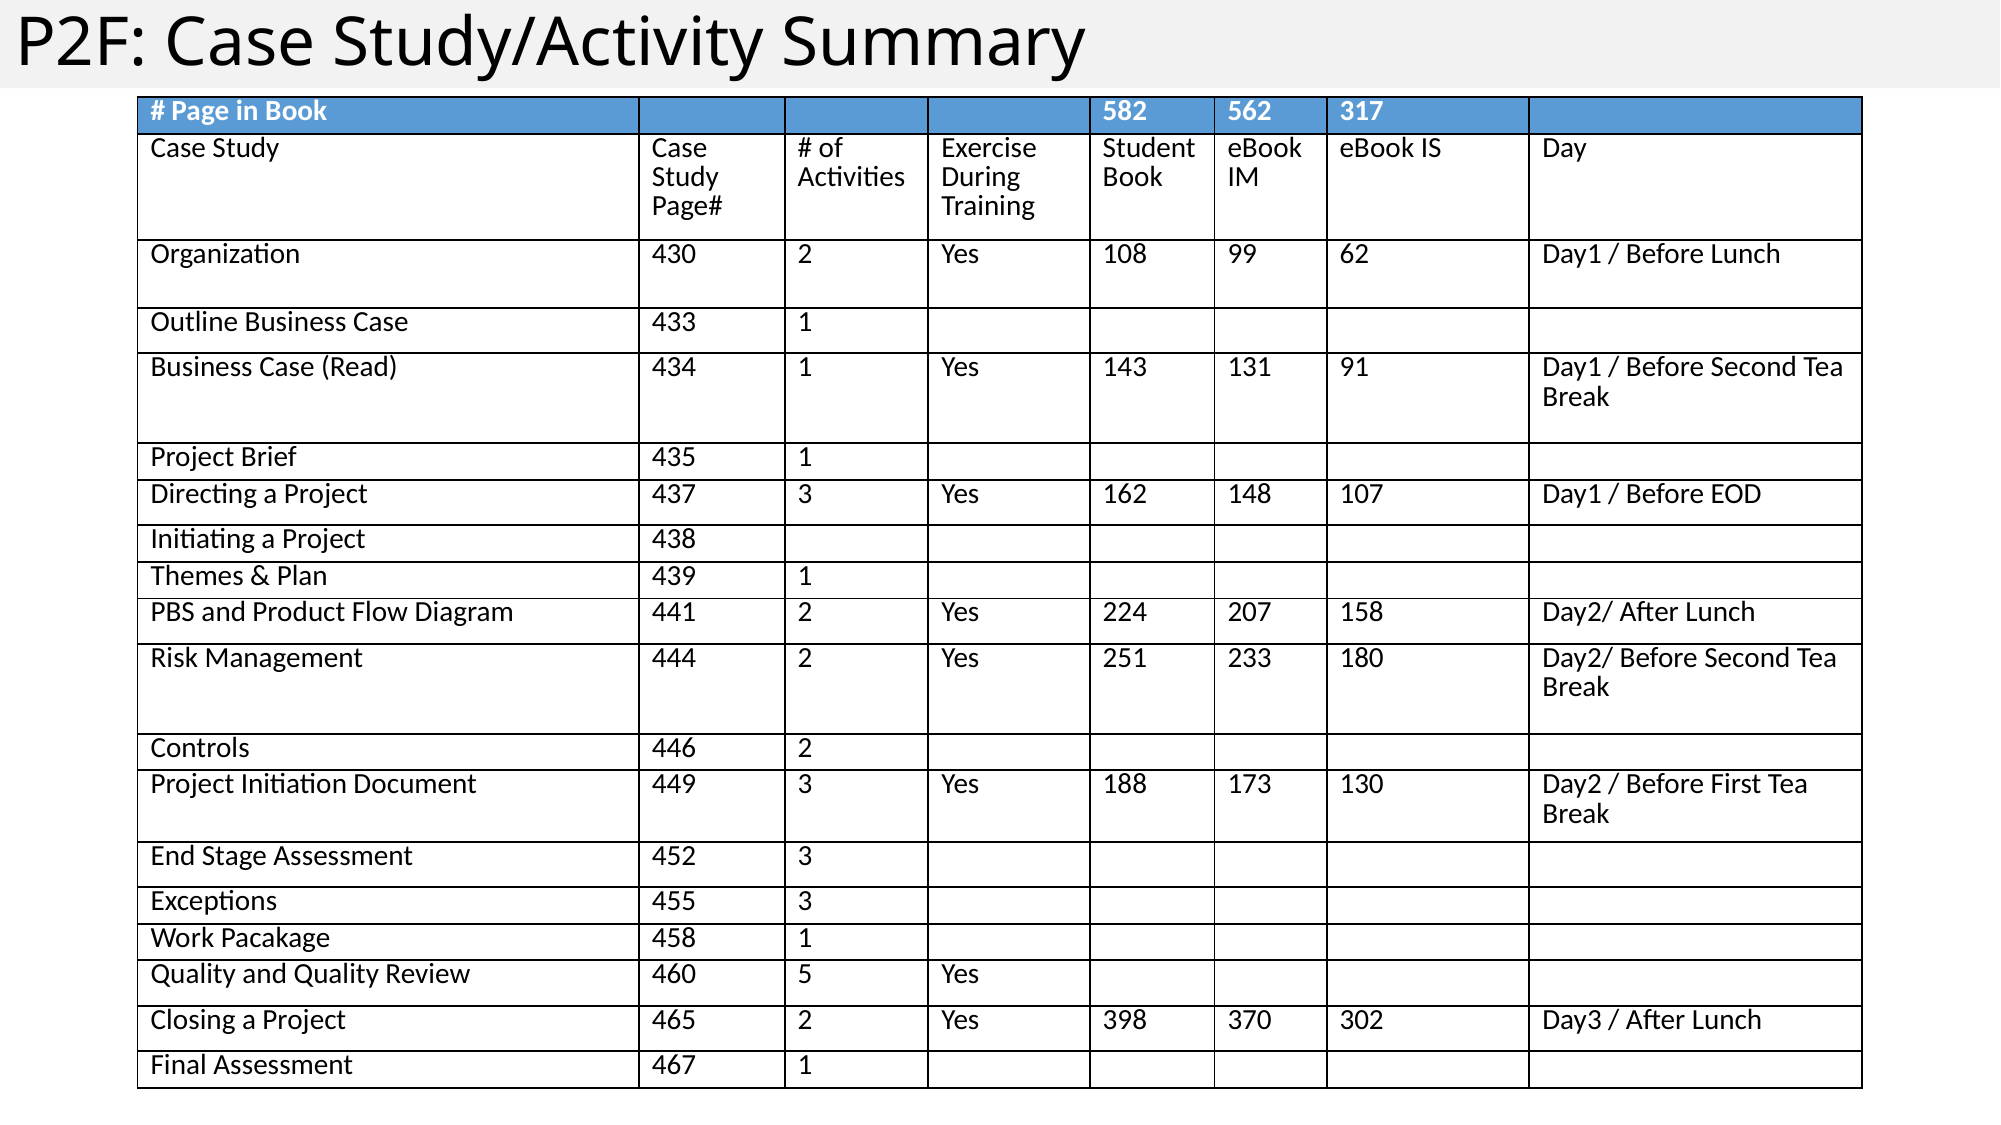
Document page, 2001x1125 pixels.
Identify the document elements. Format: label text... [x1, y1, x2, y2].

table_cell 2 [786, 735, 927, 769]
table_cell Case Study Page# [640, 135, 784, 239]
table_cell Directing a Project [138, 481, 638, 524]
table_cell [1215, 526, 1326, 561]
table_cell [1215, 444, 1326, 479]
table_cell 465 [640, 1007, 784, 1050]
table_cell 188 [1091, 771, 1214, 841]
table_cell Controls [138, 735, 638, 769]
table_header 582 [1091, 98, 1214, 133]
table_cell [929, 309, 1089, 352]
table_cell Day1 / Before Second Tea Break [1530, 354, 1861, 442]
table_cell [1215, 735, 1326, 769]
table_cell 370 [1215, 1007, 1326, 1050]
table_cell eBook IS [1328, 135, 1528, 239]
table_cell [1215, 843, 1326, 886]
table_cell 3 [786, 771, 927, 841]
table_cell Day2/ After Lunch [1530, 599, 1861, 643]
table_cell [1091, 444, 1214, 479]
table_cell [1091, 888, 1214, 923]
table_cell Organization [138, 241, 638, 307]
table_cell 108 [1091, 241, 1214, 307]
table_header [786, 98, 927, 133]
table_cell 131 [1215, 354, 1326, 442]
table_cell Outline Business Case [138, 309, 638, 352]
table_cell 62 [1328, 241, 1528, 307]
table_cell Risk Management [138, 645, 638, 733]
table_cell Yes [929, 354, 1089, 442]
table_cell 2 [786, 241, 927, 307]
table_cell [929, 1052, 1089, 1087]
table_cell 449 [640, 771, 784, 841]
table_cell [1328, 526, 1528, 561]
table_cell 233 [1215, 645, 1326, 733]
table_cell 224 [1091, 599, 1214, 643]
table_cell 452 [640, 843, 784, 886]
table_cell 302 [1328, 1007, 1528, 1050]
table_cell 1 [786, 309, 927, 352]
table_cell Exceptions [138, 888, 638, 923]
table_cell [1328, 888, 1528, 923]
table_cell [929, 843, 1089, 886]
table_cell Initiating a Project [138, 526, 638, 561]
table_cell 455 [640, 888, 784, 923]
table_cell 2 [786, 1007, 927, 1050]
table_header 562 [1215, 98, 1326, 133]
table_cell 91 [1328, 354, 1528, 442]
table_cell [1530, 925, 1861, 959]
table_cell [1328, 961, 1528, 1005]
table_cell [1091, 961, 1214, 1005]
table_cell 1 [786, 354, 927, 442]
table_cell [1328, 444, 1528, 479]
table_cell End Stage Assessment [138, 843, 638, 886]
table_cell 460 [640, 961, 784, 1005]
table_cell 2 [786, 599, 927, 643]
table_cell 148 [1215, 481, 1326, 524]
table_cell [1091, 925, 1214, 959]
table_cell [1091, 843, 1214, 886]
table_cell [1215, 309, 1326, 352]
table_cell Yes [929, 961, 1089, 1005]
table_cell Work Pacakage [138, 925, 638, 959]
table_cell 458 [640, 925, 784, 959]
table_cell [1215, 961, 1326, 1005]
table_cell [786, 526, 927, 561]
table_cell 1 [786, 563, 927, 598]
table_cell 398 [1091, 1007, 1214, 1050]
table_cell 438 [640, 526, 784, 561]
table_cell Themes & Plan [138, 563, 638, 598]
table_cell 99 [1215, 241, 1326, 307]
table_cell 180 [1328, 645, 1528, 733]
table_cell Project Initiation Document [138, 771, 638, 841]
table_cell Day [1530, 135, 1861, 239]
table_cell Yes [929, 241, 1089, 307]
table_cell 162 [1091, 481, 1214, 524]
table_cell [929, 444, 1089, 479]
table_cell Yes [929, 645, 1089, 733]
table_cell Day1 / Before EOD [1530, 481, 1861, 524]
table_header [1530, 98, 1861, 133]
table_cell [1530, 563, 1861, 598]
table_cell 434 [640, 354, 784, 442]
title P2F: Case Study/Activity Summary [0, 0, 2000, 89]
table_cell Yes [929, 481, 1089, 524]
table_header # Page in Book [138, 98, 638, 133]
table_cell 437 [640, 481, 784, 524]
table_cell Day2/ Before Second Tea Break [1530, 645, 1861, 733]
table_cell Closing a Project [138, 1007, 638, 1050]
table_cell 441 [640, 599, 784, 643]
table_cell 130 [1328, 771, 1528, 841]
table_cell 435 [640, 444, 784, 479]
table_cell 446 [640, 735, 784, 769]
table_cell [929, 925, 1089, 959]
table_cell [1328, 735, 1528, 769]
table_cell 444 [640, 645, 784, 733]
table_cell [929, 888, 1089, 923]
table_cell [1091, 309, 1214, 352]
table_cell PBS and Product Flow Diagram [138, 599, 638, 643]
table_cell Day1 / Before Lunch [1530, 241, 1861, 307]
table_cell [1091, 563, 1214, 598]
table_cell [1328, 925, 1528, 959]
table_cell [1328, 1052, 1528, 1087]
table_cell Case Study [138, 135, 638, 239]
table_cell 143 [1091, 354, 1214, 442]
table_cell Project Brief [138, 444, 638, 479]
table_cell [1530, 961, 1861, 1005]
table_cell [929, 526, 1089, 561]
table_cell [1091, 735, 1214, 769]
table_cell Yes [929, 599, 1089, 643]
table_cell [1530, 444, 1861, 479]
table_cell [1215, 1052, 1326, 1087]
table_cell [1215, 888, 1326, 923]
table_cell 107 [1328, 481, 1528, 524]
table_cell [1328, 309, 1528, 352]
table_cell Day2 / Before First Tea Break [1530, 771, 1861, 841]
table_cell 3 [786, 888, 927, 923]
table_cell # of Activities [786, 135, 927, 239]
table_cell [1530, 843, 1861, 886]
table_cell [929, 735, 1089, 769]
table_cell 5 [786, 961, 927, 1005]
table_cell [1328, 563, 1528, 598]
table_cell 1 [786, 925, 927, 959]
table_cell Business Case (Read) [138, 354, 638, 442]
table_header 317 [1328, 98, 1528, 133]
table_cell [1091, 526, 1214, 561]
table_cell [1530, 526, 1861, 561]
table_cell eBook IM [1215, 135, 1326, 239]
table_cell 2 [786, 645, 927, 733]
table_cell Quality and Quality Review [138, 961, 638, 1005]
table_cell 251 [1091, 645, 1214, 733]
table_header [640, 98, 784, 133]
table_header [929, 98, 1089, 133]
table_cell Day3 / After Lunch [1530, 1007, 1861, 1050]
table_cell Student Book [1091, 135, 1214, 239]
table_cell 1 [786, 444, 927, 479]
table_cell Final Assessment [138, 1052, 638, 1087]
table_cell [1215, 925, 1326, 959]
table_cell [1091, 1052, 1214, 1087]
table_cell [1530, 735, 1861, 769]
table_cell 207 [1215, 599, 1326, 643]
table_cell 467 [640, 1052, 784, 1087]
table_cell 430 [640, 241, 784, 307]
table_cell Yes [929, 1007, 1089, 1050]
table_cell Yes [929, 771, 1089, 841]
table_cell 158 [1328, 599, 1528, 643]
table_cell 173 [1215, 771, 1326, 841]
table_cell 433 [640, 309, 784, 352]
table_cell [1530, 888, 1861, 923]
table_cell 439 [640, 563, 784, 598]
table_cell [1215, 563, 1326, 598]
table_cell 3 [786, 481, 927, 524]
table_cell [929, 563, 1089, 598]
table_cell 3 [786, 843, 927, 886]
table_cell [1530, 309, 1861, 352]
table_cell [1530, 1052, 1861, 1087]
table_cell 1 [786, 1052, 927, 1087]
table_cell Exercise During Training [929, 135, 1089, 239]
table_cell [1328, 843, 1528, 886]
